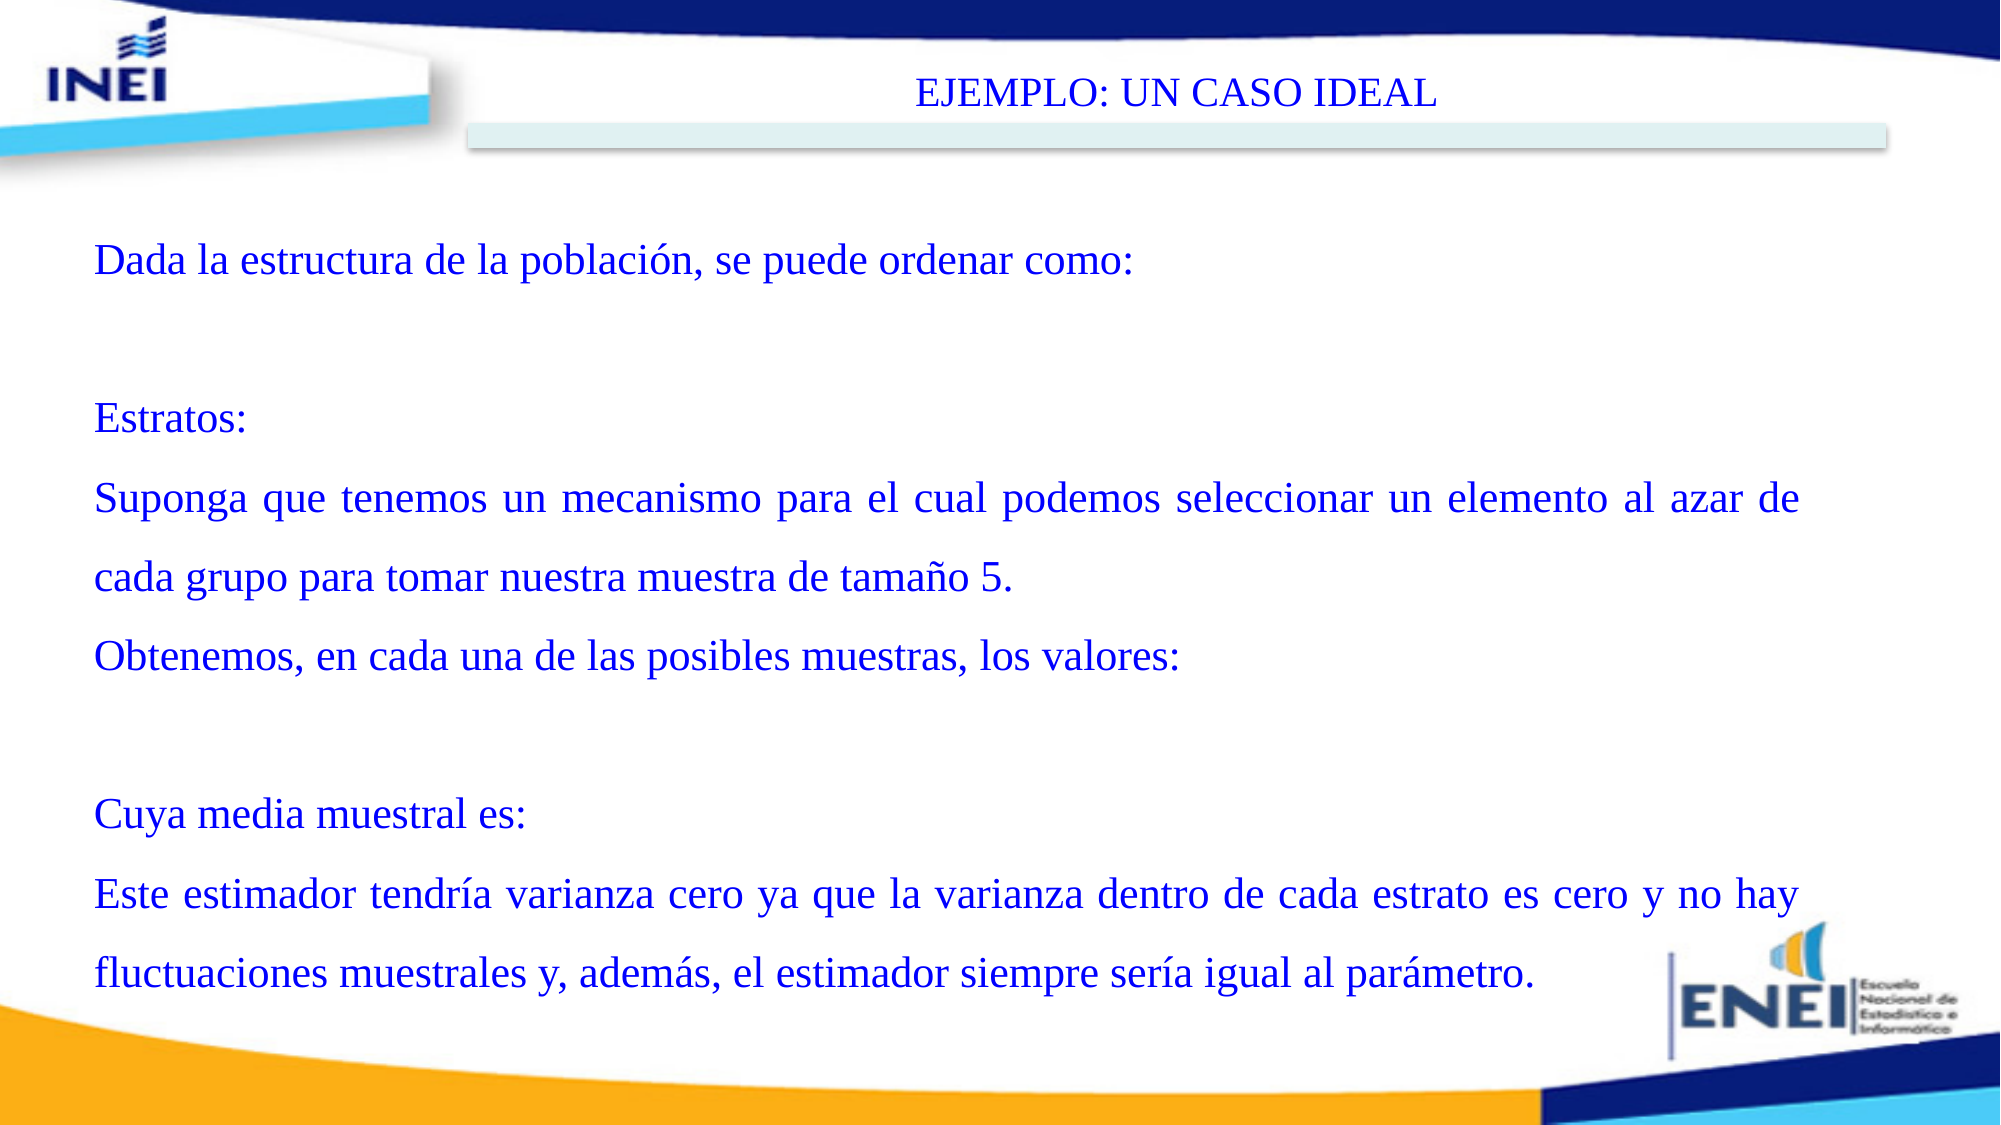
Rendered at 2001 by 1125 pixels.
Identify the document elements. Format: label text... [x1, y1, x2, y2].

picture [0, 0, 2000, 1125]
text_box EJEMPLO: UN CASO IDEAL [595, 57, 1759, 122]
